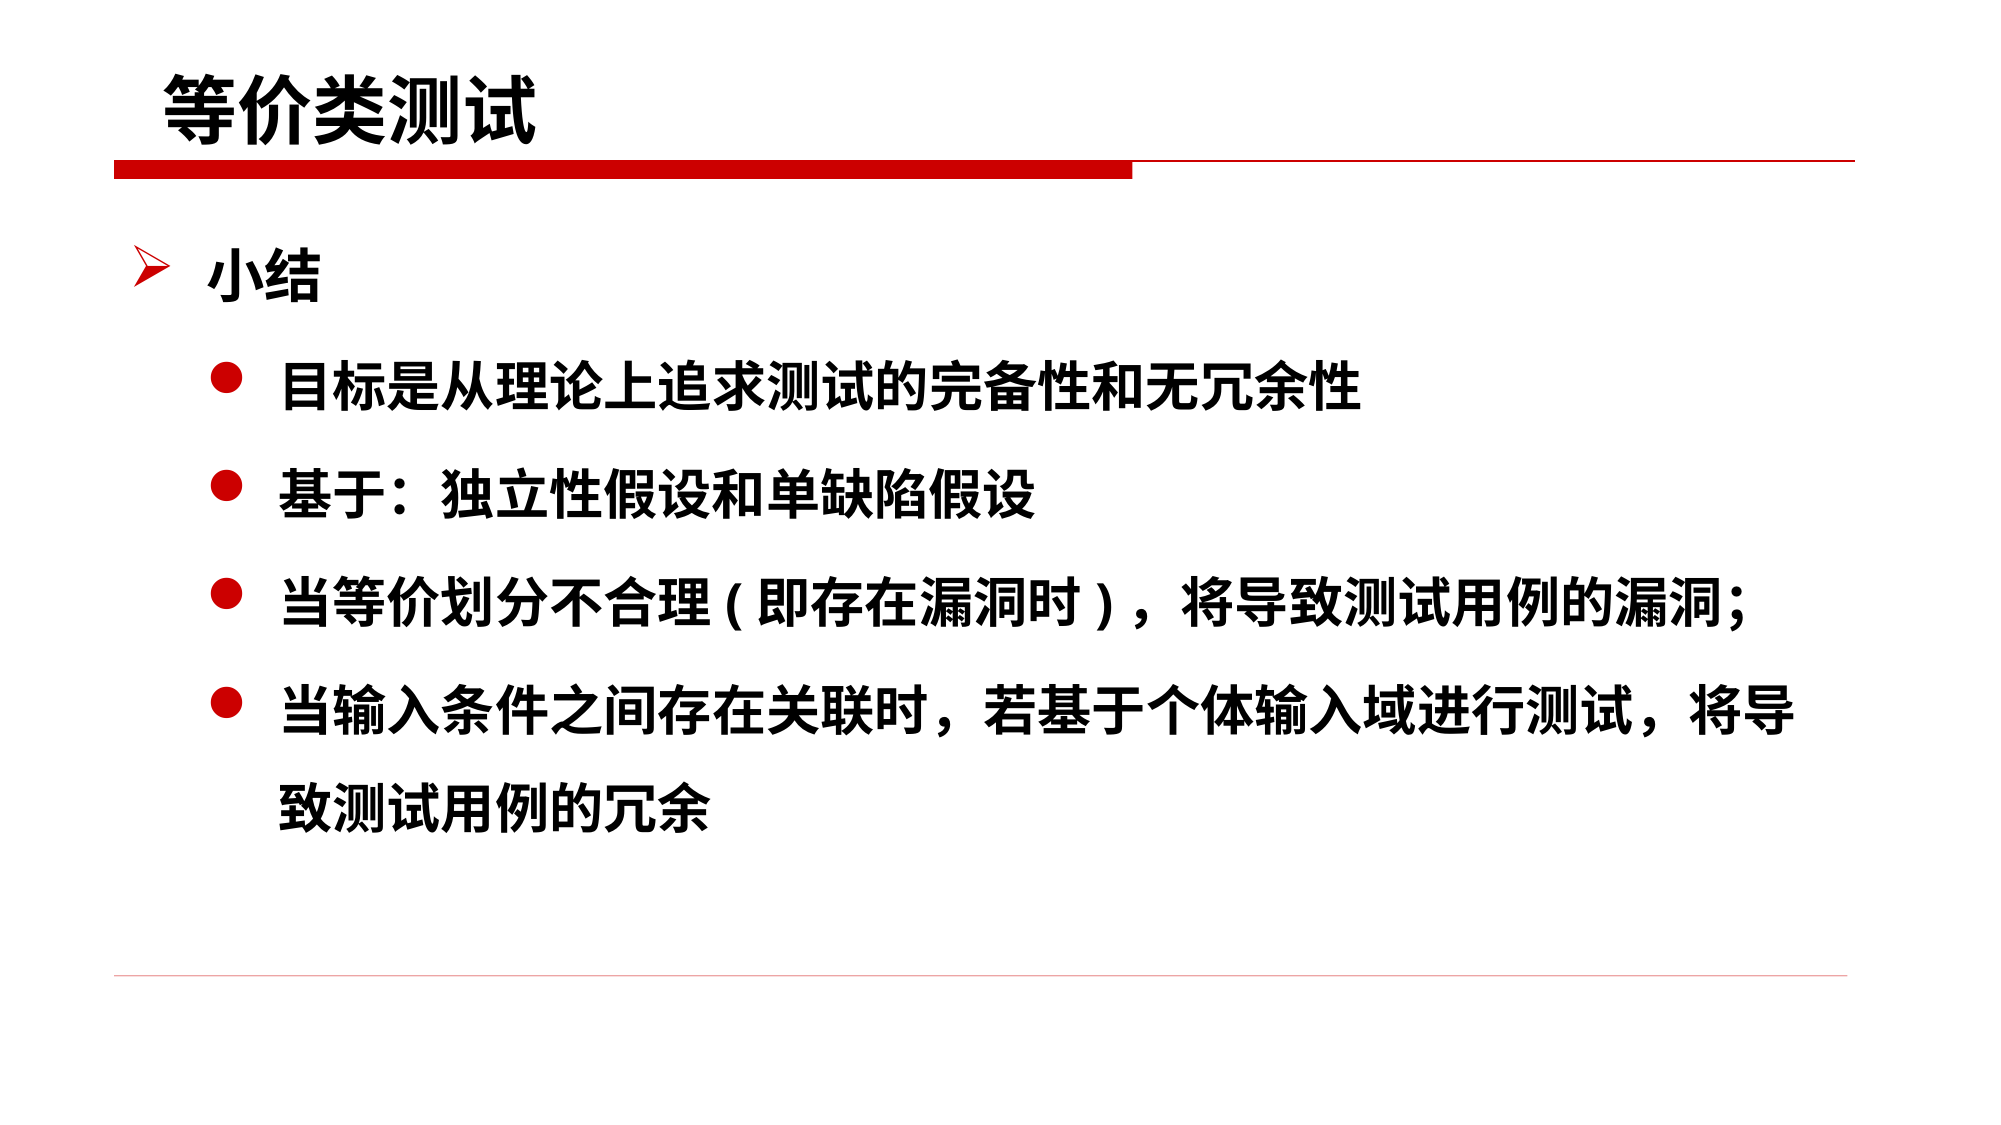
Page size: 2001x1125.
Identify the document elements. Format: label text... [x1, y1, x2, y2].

title 等价类测试 [112, 42, 1863, 161]
list 小结 目标是从理论上追求测试的完备性和无冗余性 基于：独立性假设和单缺陷假设 当等价划分不合理(即存在漏洞时)，将导致测试用例的漏洞； 当输入条件之间存在关联时，若基于个体输入域进行测试，将导致测试用例的冗余 [114, 196, 1865, 897]
